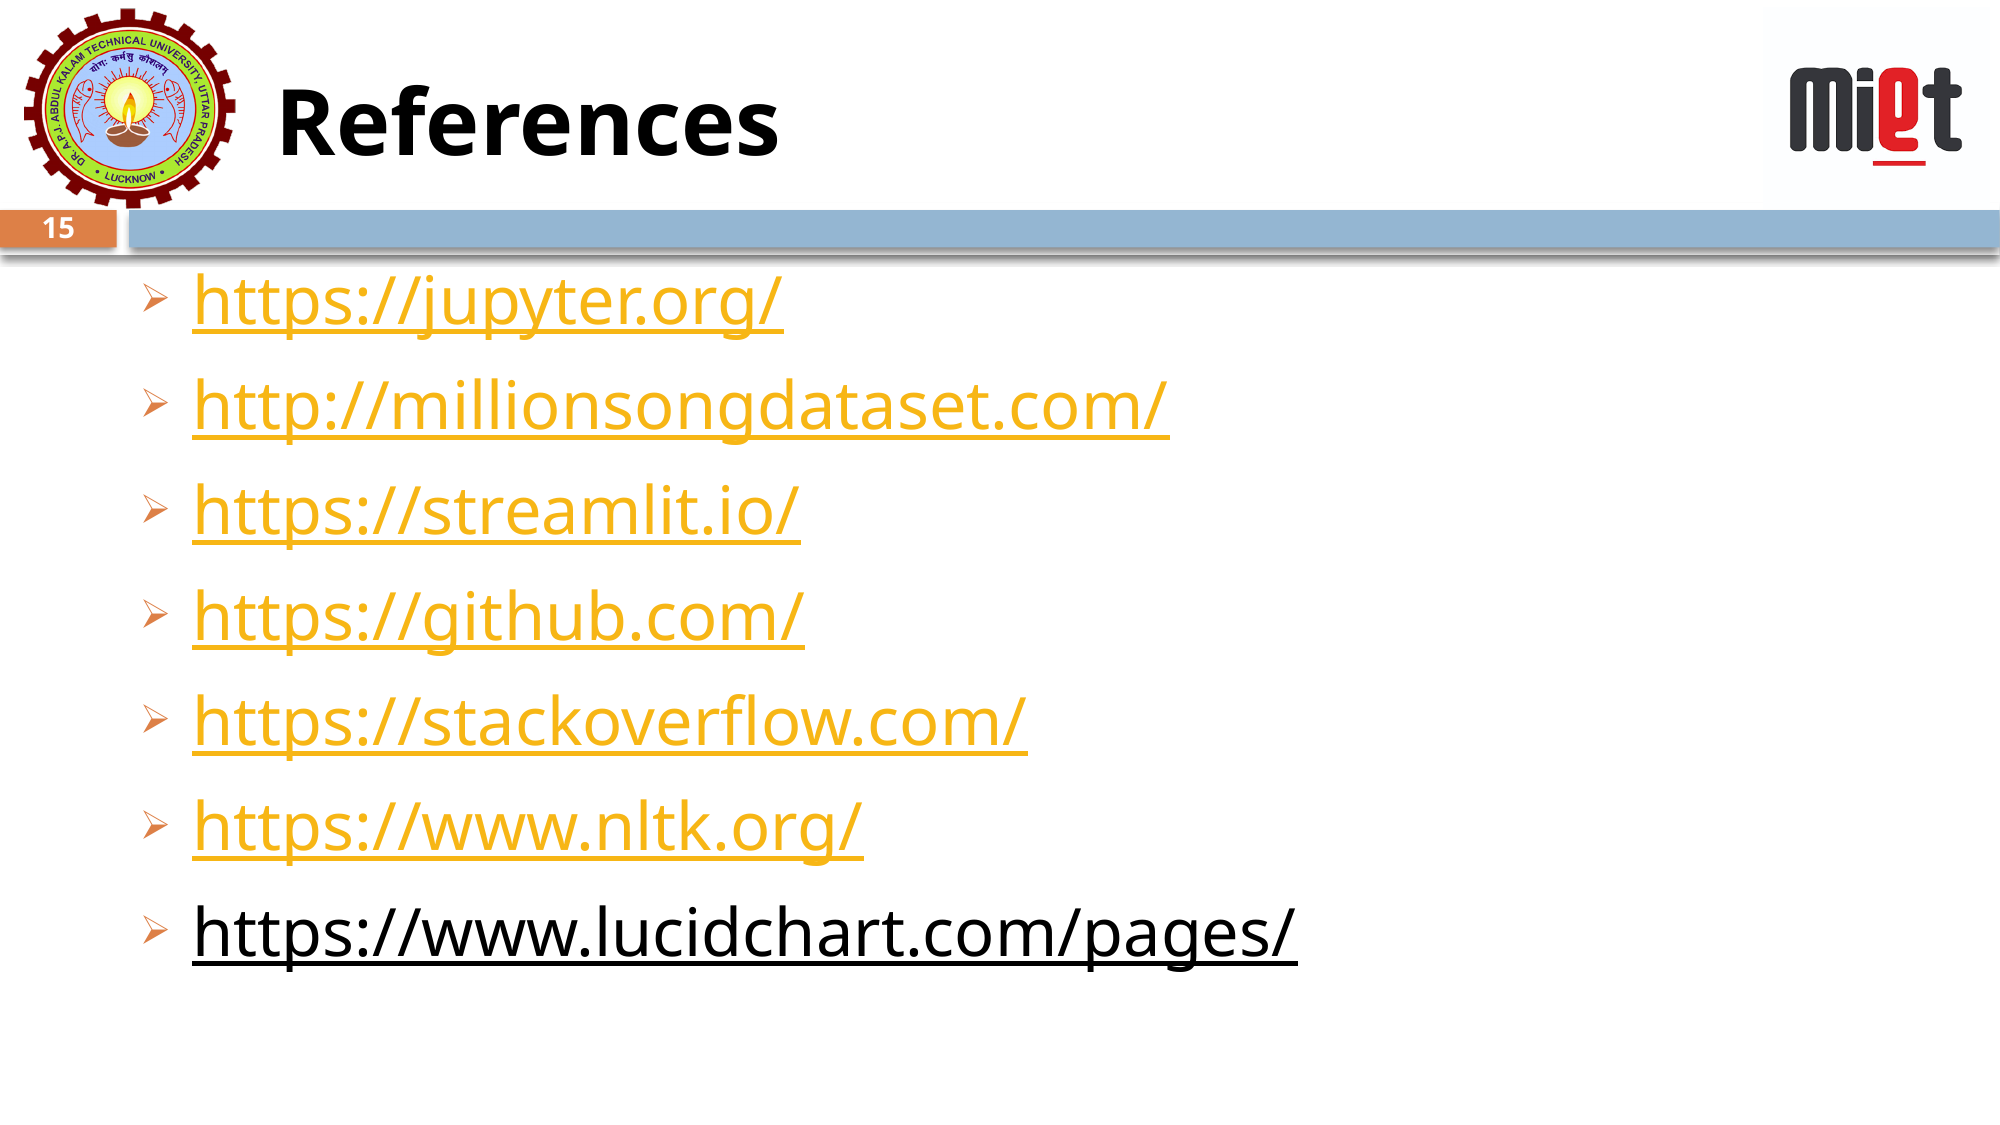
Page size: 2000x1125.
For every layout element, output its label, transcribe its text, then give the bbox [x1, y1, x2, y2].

picture [1763, 7, 1990, 209]
slide_number 15 [0, 208, 117, 249]
picture [24, 7, 238, 209]
title References [243, 37, 1757, 200]
list https://jupyter.org/ http://millionsongdataset.com/ https://streamlit.io/ https://github.com/ https://stackoverflow.com/ https://www.nltk.org/ https://www.lucidchart.com/pages/ [124, 249, 1963, 1088]
